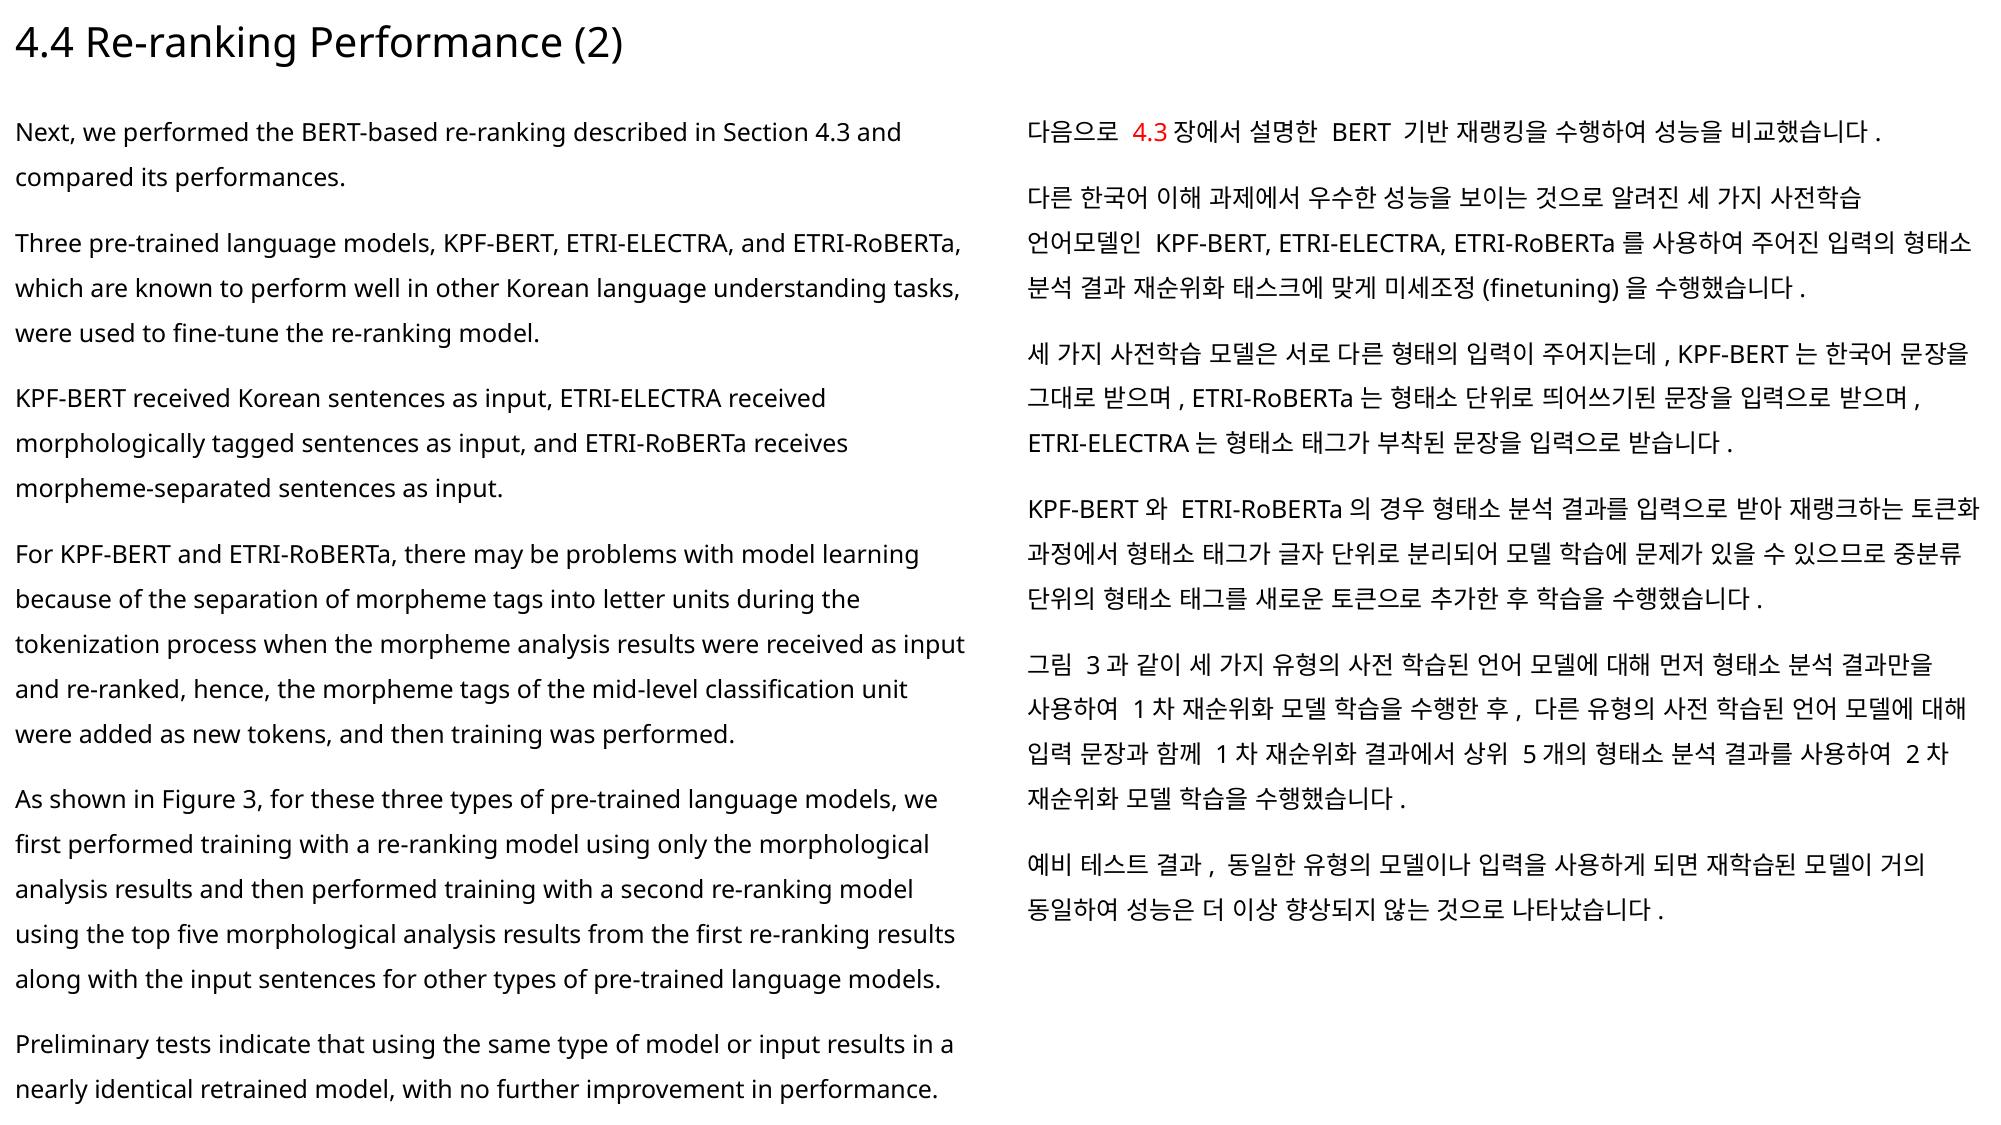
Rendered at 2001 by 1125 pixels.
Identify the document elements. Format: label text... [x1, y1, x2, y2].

list 다음으로 4.3장에서 설명한 BERT 기반 재랭킹을 수행하여 성능을 비교했습니다. 다른 한국어 이해 과제에서 우수한 성능을 보이는 것으로 알려진 세 가지 사전학습 언어모델인 KPF-BERT, ETRI-ELECTRA, ETRI-RoBERTa를 사용하여 주어진 입력의 형태소 분석 결과 재순위화 태스크에 맞게 미세조정(finetuning)을 수행했습니다. 세 가지 사전학습 모델은 서로 다른 형태의 입력이 주어지는데, KPF-BERT는 한국어 문장을 그대로 받으며, ETRI-RoBERTa는 형태소 단위로 띄어쓰기된 문장을 입력으로 받으며, ETRI-ELECTRA는 형태소 태그가 부착된 문장을 입력으로 받습니다. KPF-BERT와 ETRI-RoBERTa의 경우 형태소 분석 결과를 입력으로 받아 재랭크하는 토큰화 과정에서 형태소 태그가 글자 단위로 분리되어 모델 학습에 문제가 있을 수 있으므로 중분류 단위의 형태소 태그를 새로운 토큰으로 추가한 후 학습을 수행했습니다. 그림 3과 같이 세 가지 유형의 사전 학습된 언어 모델에 대해 먼저 형태소 분석 결과만을 사용하여 1차 재순위화 모델 학습을 수행한 후, 다른 유형의 사전 학습된 언어 모델에 대해 입력 문장과 함께 1차 재순위화 결과에서 상위 5개의 형태소 분석 결과를 사용하여 2차 재순위화 모델 학습을 수행했습니다. 예비 테스트 결과, 동일한 유형의 모델이나 입력을 사용하게 되면 재학습된 모델이 거의 동일하여 성능은 더 이상 향상되지 않는 것으로 나타났습니다. [1012, 94, 2000, 1125]
title 4.4 Re-ranking Performance (2) [0, 0, 2000, 89]
list Next, we performed the BERT-based re-ranking described in Section 4.3 and compared its performances. Three pre-trained language models, KPF-BERT, ETRI-ELECTRA, and ETRI-RoBERTa, which are known to perform well in other Korean language understanding tasks, were used to fine-tune the re-ranking model. KPF-BERT received Korean sentences as input, ETRI-ELECTRA received morphologically tagged sentences as input, and ETRI-RoBERTa receives morpheme-separated sentences as input. For KPF-BERT and ETRI-RoBERTa, there may be problems with model learning because of the separation of morpheme tags into letter units during the tokenization process when the morpheme analysis results were received as input and re-ranked, hence, the morpheme tags of the mid-level classification unit were added as new tokens, and then training was performed. As shown in Figure 3, for these three types of pre-trained language models, we first performed training with a re-ranking model using only the morphological analysis results and then performed training with a second re-ranking model using the top five morphological analysis results from the first re-ranking results along with the input sentences for other types of pre-trained language models. Preliminary tests indicate that using the same type of model or input results in a nearly identical retrained model, with no further improvement in performance. [0, 94, 984, 1125]
